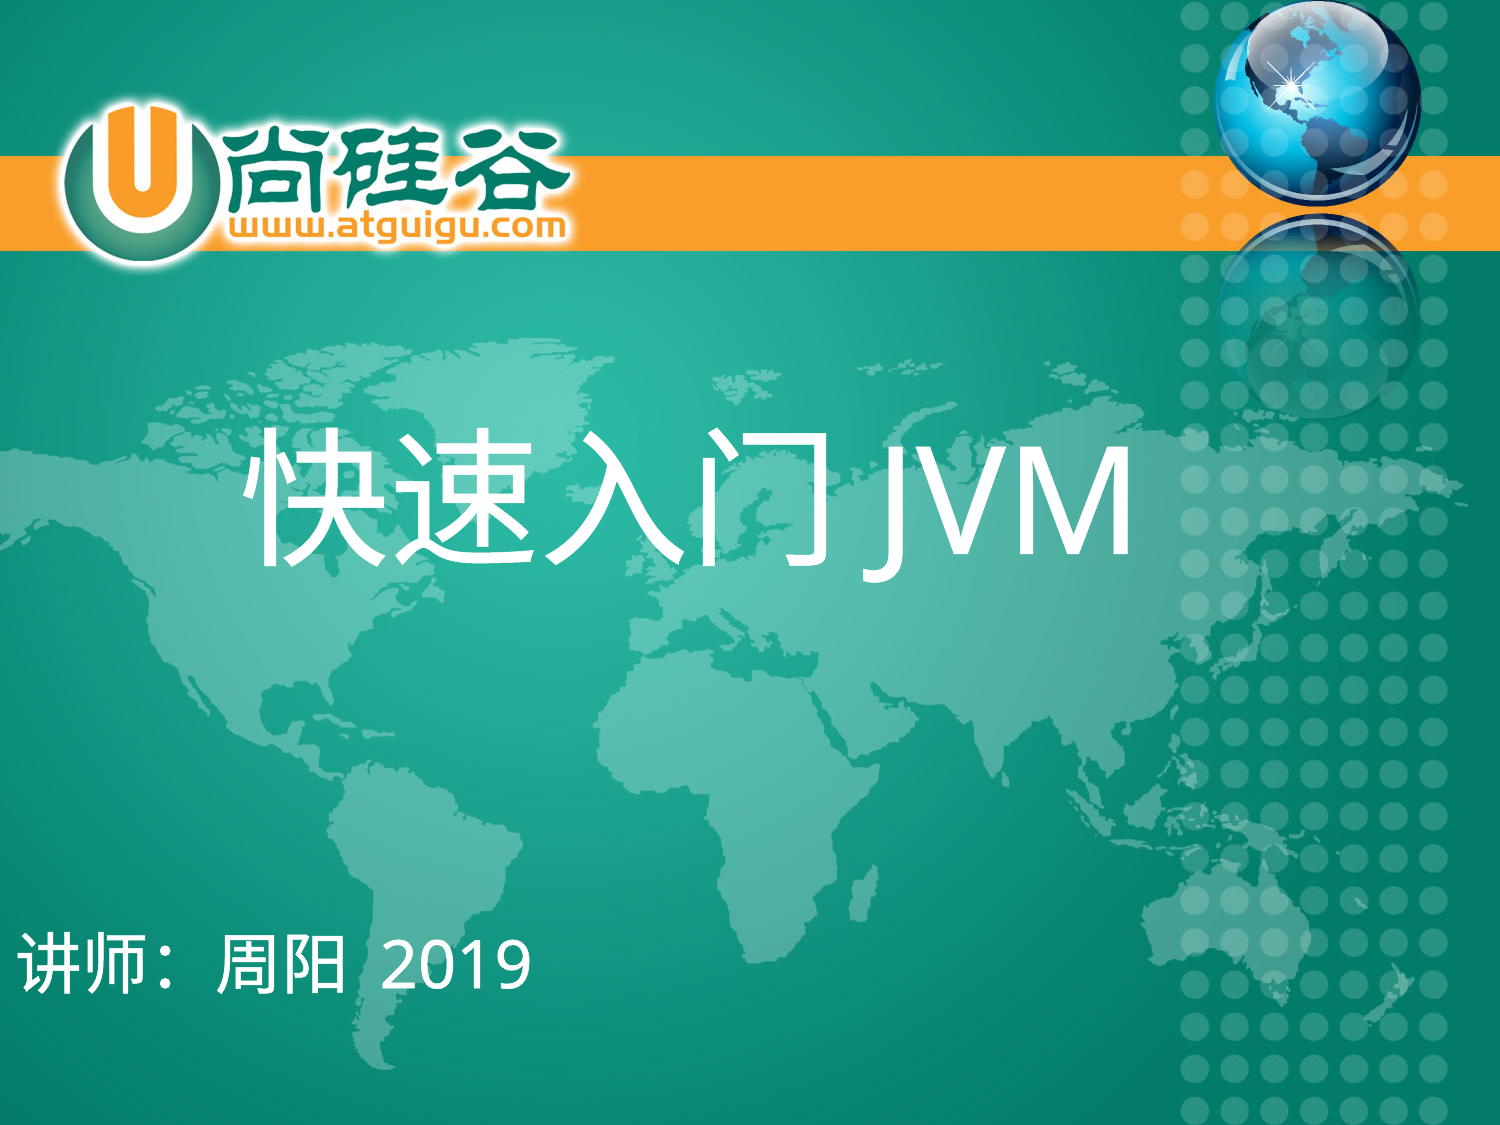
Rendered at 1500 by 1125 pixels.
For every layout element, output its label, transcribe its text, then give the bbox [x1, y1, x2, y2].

title 快速入门JVM [53, 373, 1329, 615]
subtitle 讲师：周阳 2019 [0, 914, 997, 1125]
picture [0, 0, 1500, 1125]
